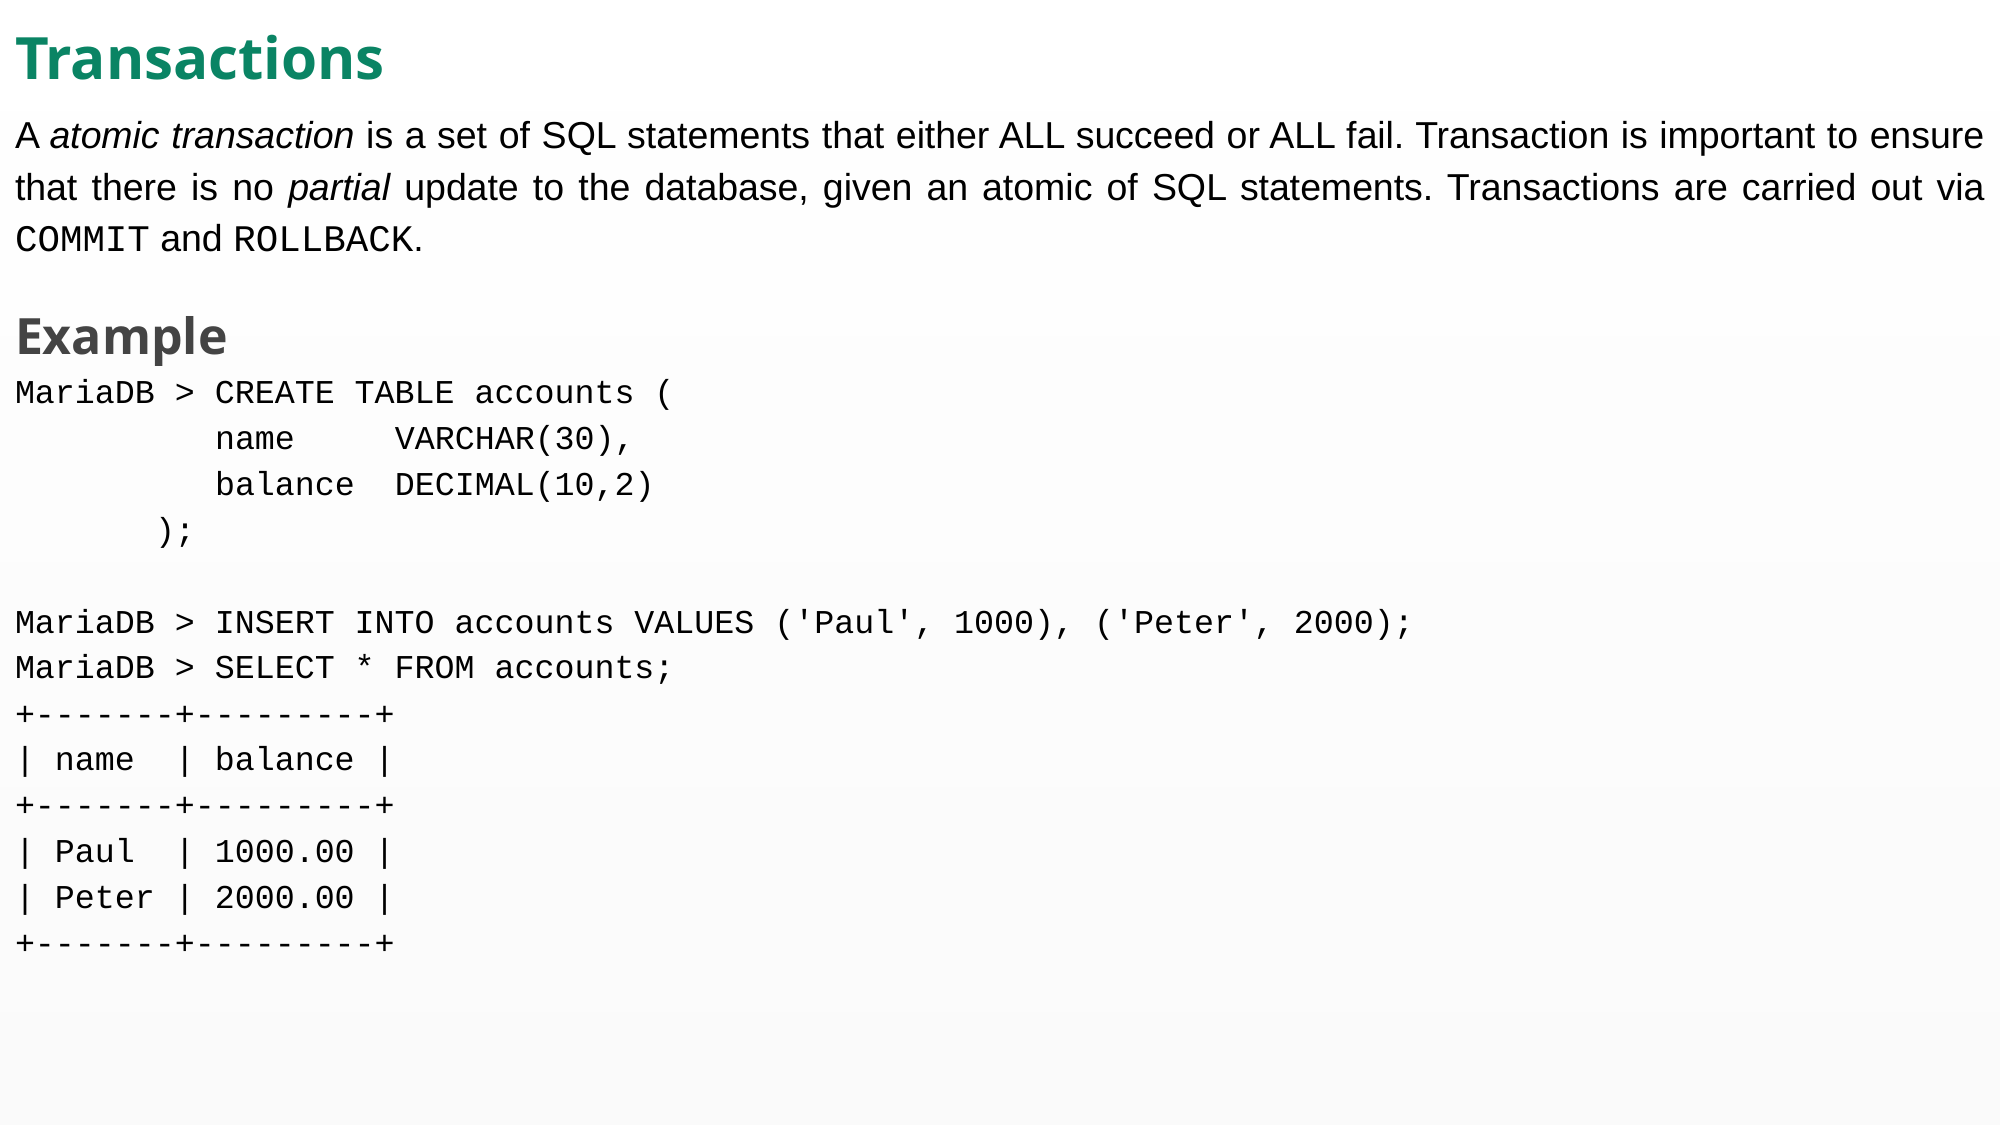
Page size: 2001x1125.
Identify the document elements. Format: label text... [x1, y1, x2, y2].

text_box Transactions A atomic transaction is a set of SQL statements that either ALL succeed or ALL fail. Transaction is important to ensure that there is no partial update to the database, given an atomic of SQL statements. Transactions are carried out via COMMIT and ROLLBACK. Example MariaDB > CREATE TABLE accounts ( name VARCHAR(30), balance DECIMAL(10,2) ); MariaDB > INSERT INTO accounts VALUES ('Paul', 1000), ('Peter', 2000); MariaDB > SELECT * FROM accounts; +-------+---------+ | name | balance | +-------+---------+ | Paul | 1000.00 | | Peter | 2000.00 | +-------+---------+ [0, 0, 2000, 969]
